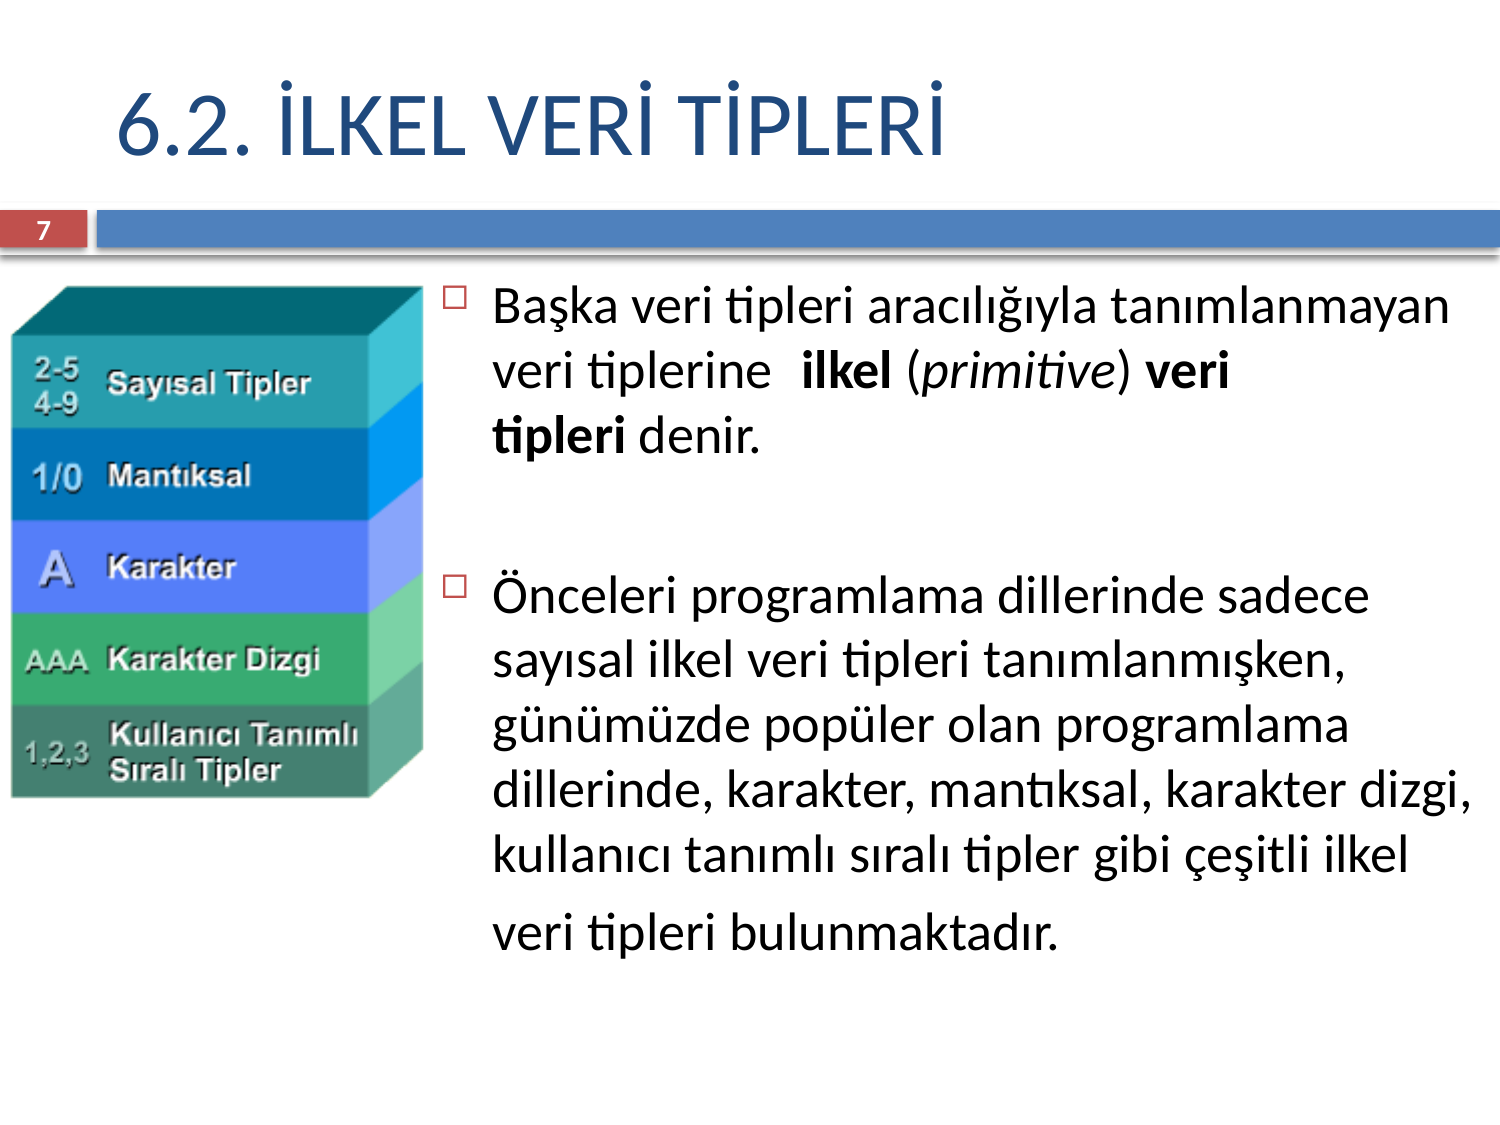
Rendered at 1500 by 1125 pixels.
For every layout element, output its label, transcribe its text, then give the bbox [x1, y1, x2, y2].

title 6.2. İLKEL VERİ TİPLERİ [99, 36, 1439, 202]
slide_number 7 [0, 208, 88, 249]
list Başka veri tipleri aracılığıyla tanımlanmayan veri tiplerine -ilkel (primitive) veri tipleri denir. Önceleri programlama dillerinde sadece sayısal ilkel veri tipleri tanımlanmışken, günümüzde popüler olan programlama dillerinde, karakter, mantıksal, karakter dizgi, kullanıcı tanımlı sıralı tipler gibi çeşitli ilkel veri tipleri bulunmaktadır. [425, 262, 1500, 1024]
picture [1, 278, 434, 811]
